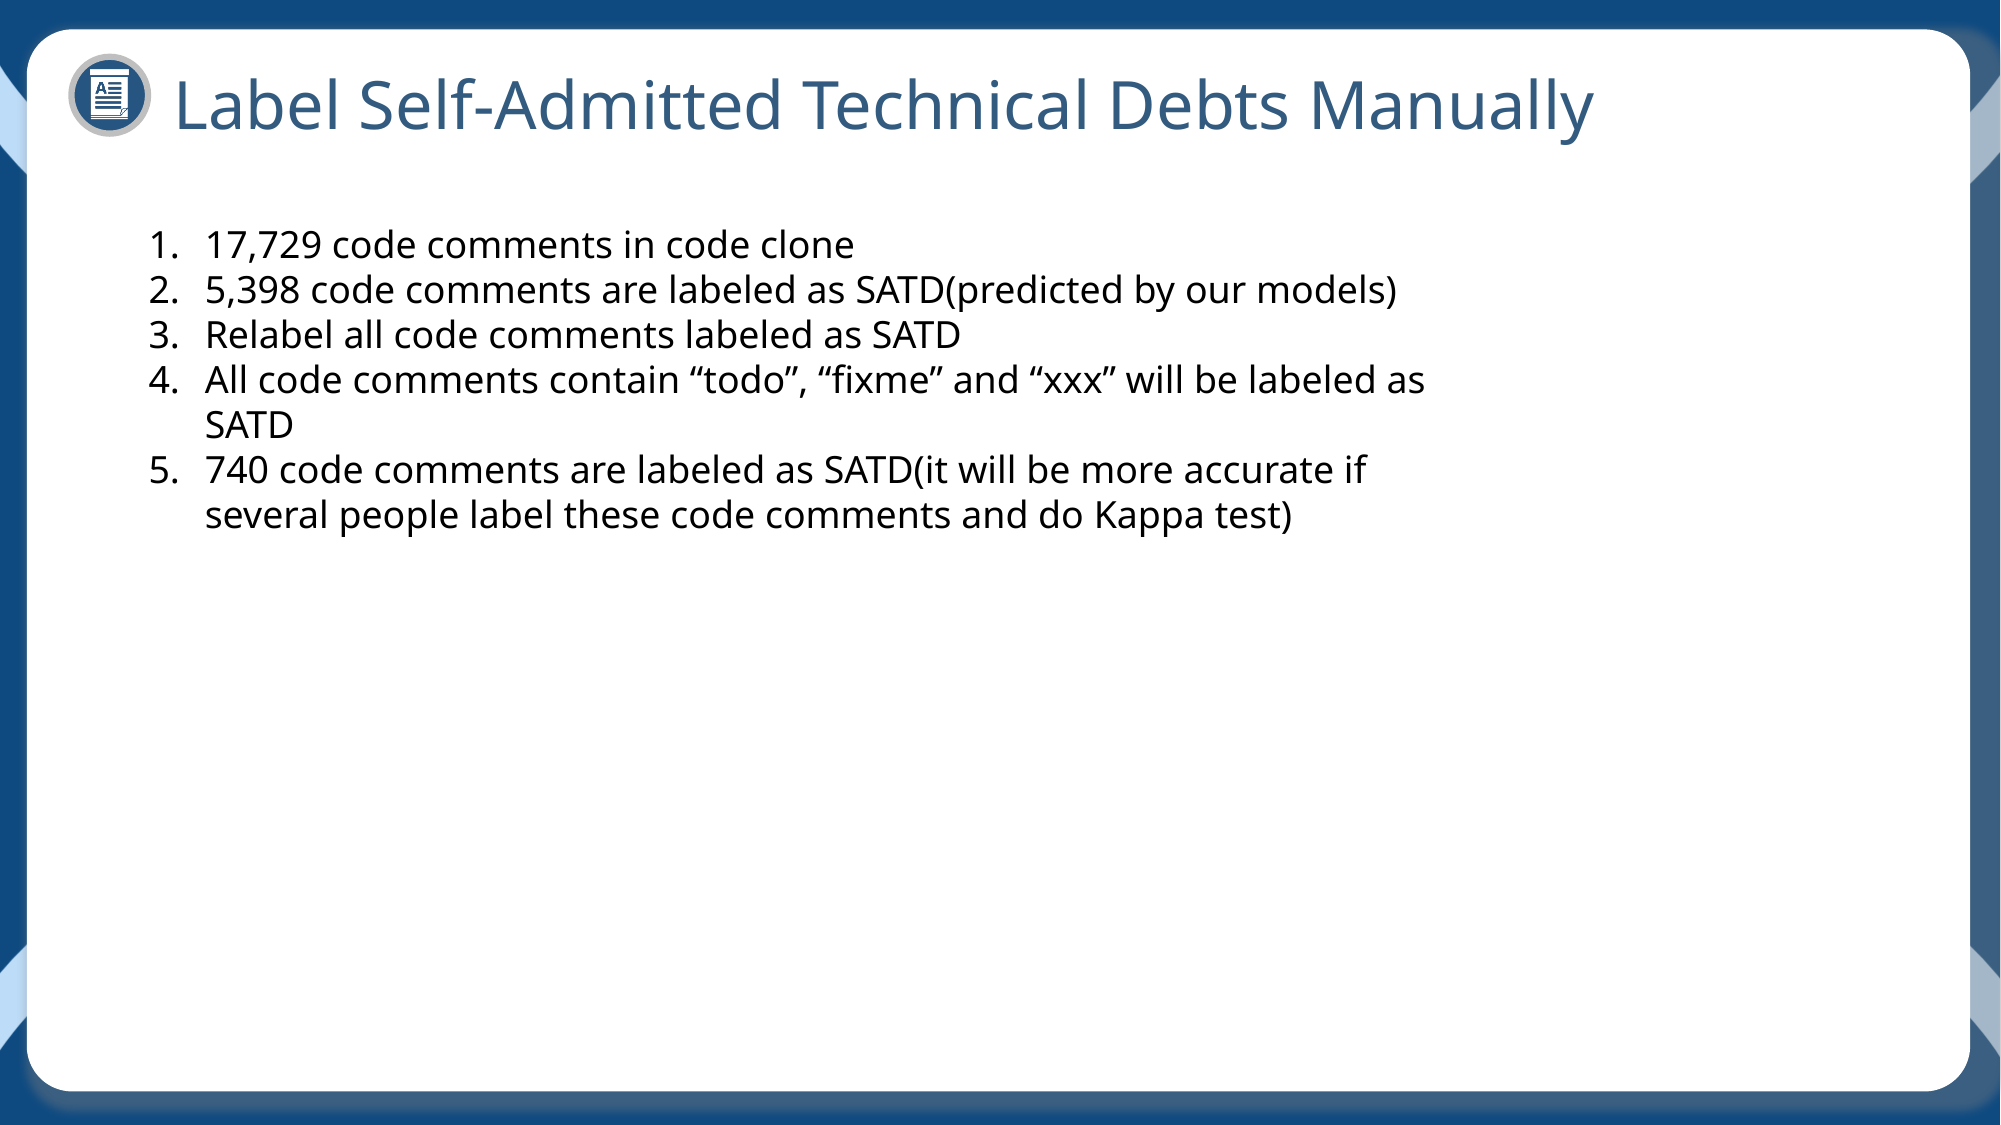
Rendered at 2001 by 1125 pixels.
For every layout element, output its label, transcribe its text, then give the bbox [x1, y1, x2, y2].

picture [0, 0, 2000, 1125]
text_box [71, 56, 149, 134]
text_box 17,729 code comments in code clone 5,398 code comments are labeled as SATD(predicted by our models) Relabel all code comments labeled as SATD All code comments contain “todo”, “fixme” and “xxx” will be labeled as SATD 740 code comments are labeled as SATD(it will be more accurate if several people label these code comments and do Kappa test) [133, 213, 1514, 994]
text_box Label Self-Admitted Technical Debts Manually [153, 52, 1710, 153]
